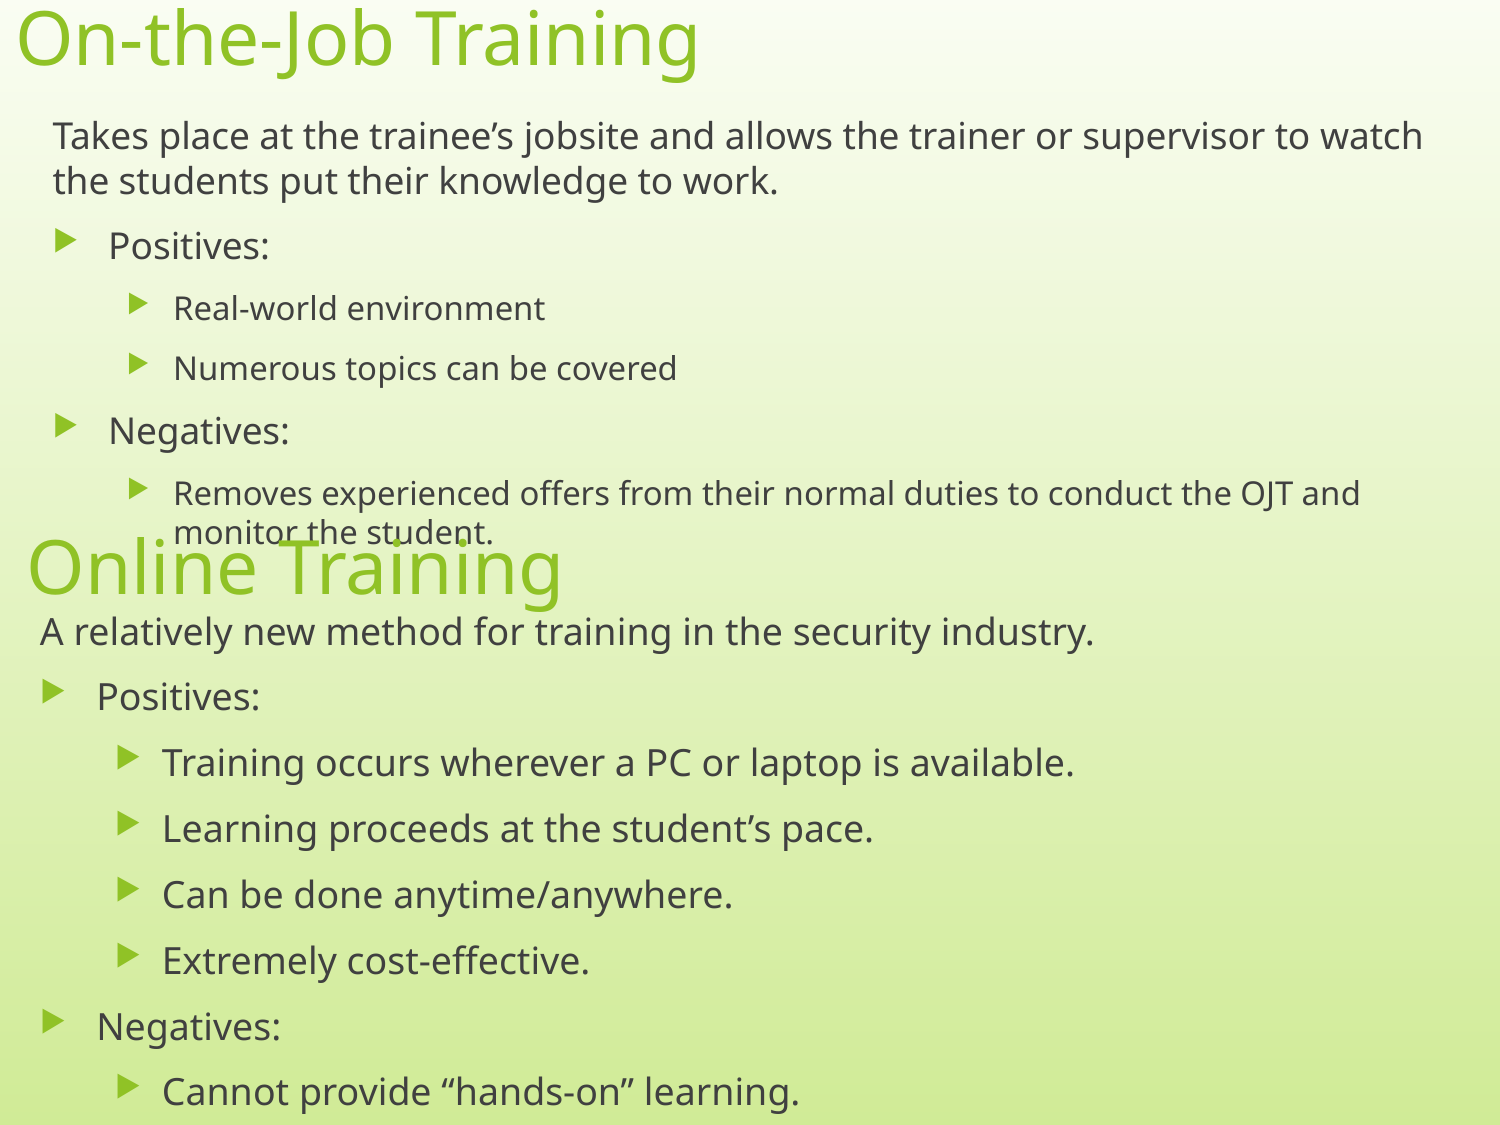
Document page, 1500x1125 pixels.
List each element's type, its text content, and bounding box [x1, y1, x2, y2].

text_box Online Training [11, 512, 1054, 730]
list Takes place at the trainee’s jobsite and allows the trainer or supervisor to watch the students put their knowledge to work. Positives: Real-world environment Numerous topics can be covered Negatives: Removes experienced offers from their normal duties to conduct the OJT and monitor the student. [37, 105, 1475, 563]
title On-the-Job Training [0, 0, 1042, 200]
text_box A relatively new method for training in the security industry. Positives: Training occurs wherever a PC or laptop is available. Learning proceeds at the student’s pace. Can be done anytime/anywhere. Extremely cost-effective. Negatives: Cannot provide “hands-on” learning. [24, 599, 1463, 1125]
